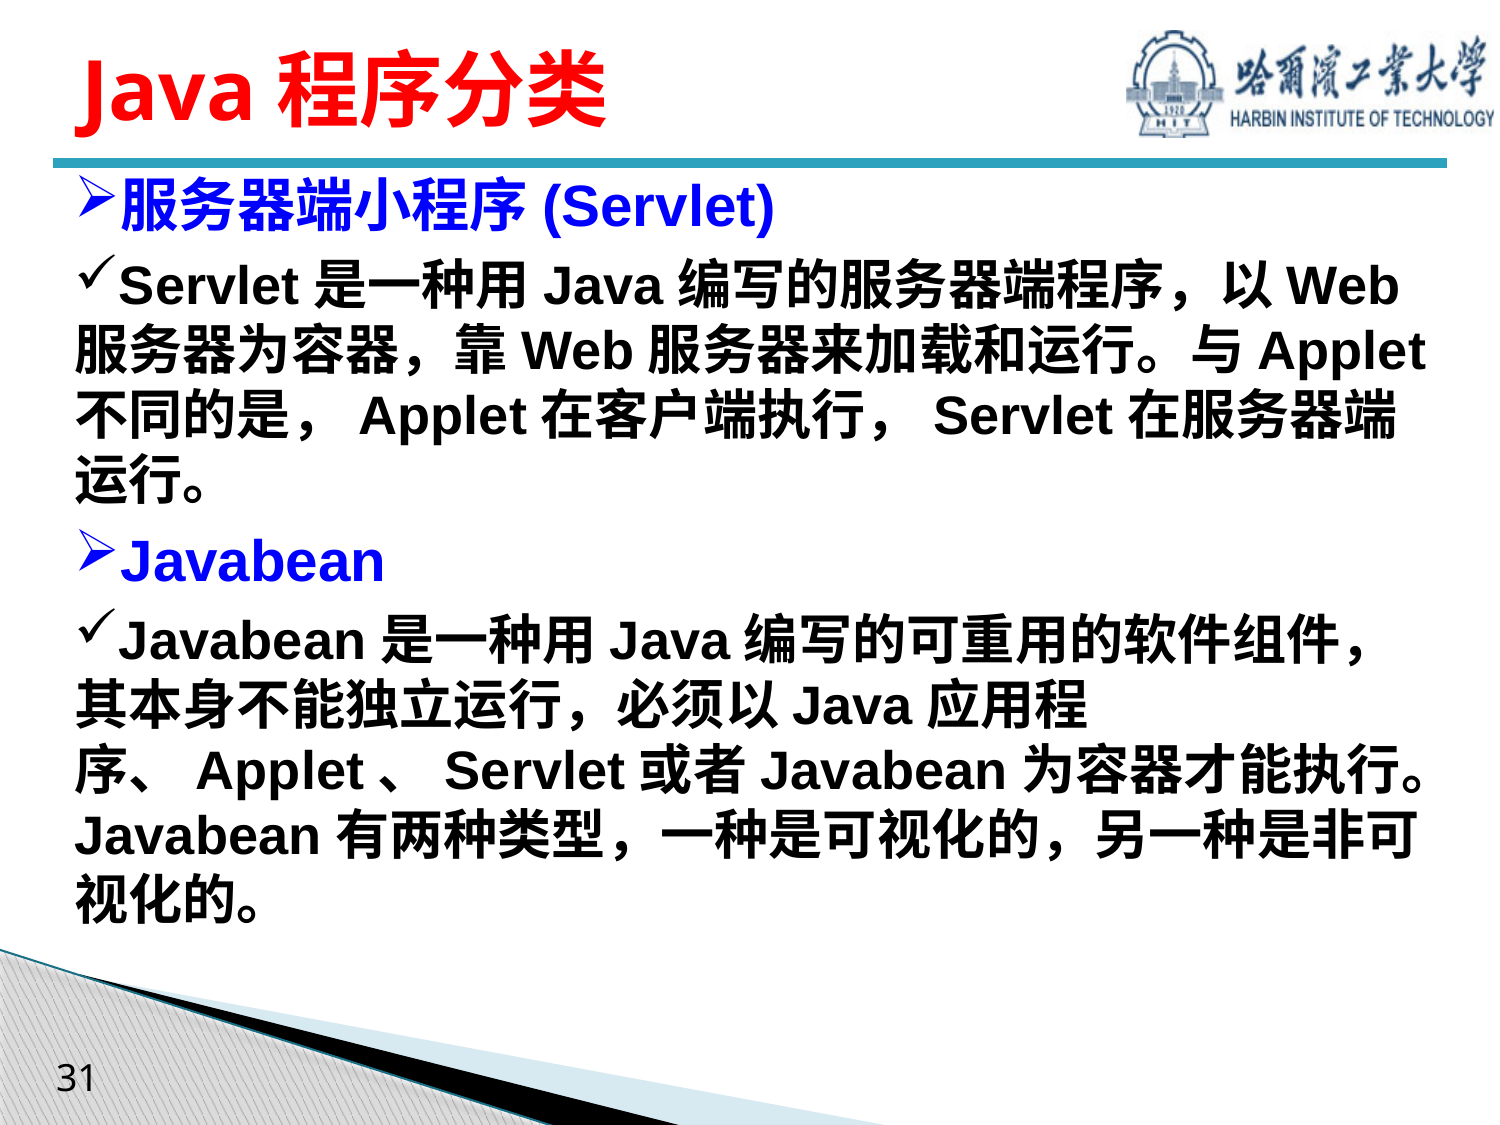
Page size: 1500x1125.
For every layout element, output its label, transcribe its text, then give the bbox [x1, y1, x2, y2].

picture [1417, 30, 1495, 138]
title Java程序分类 [66, 23, 1417, 152]
text_box 服务器端小程序(Servlet) Servlet是一种用Java编写的服务器端程序，以Web服务器为容器，靠Web服务器来加载和运行。与Applet不同的是，Applet在客户端执行，Servlet在服务器端运行。 Javabean Javabean是一种用Java编写的可重用的软件组件，其本身不能独立运行，必须以Java应用程序、Applet、Servlet或者Javabean为容器才能执行。Javabean有两种类型，一种是可视化的，另一种是非可视化的。 [59, 160, 1454, 938]
